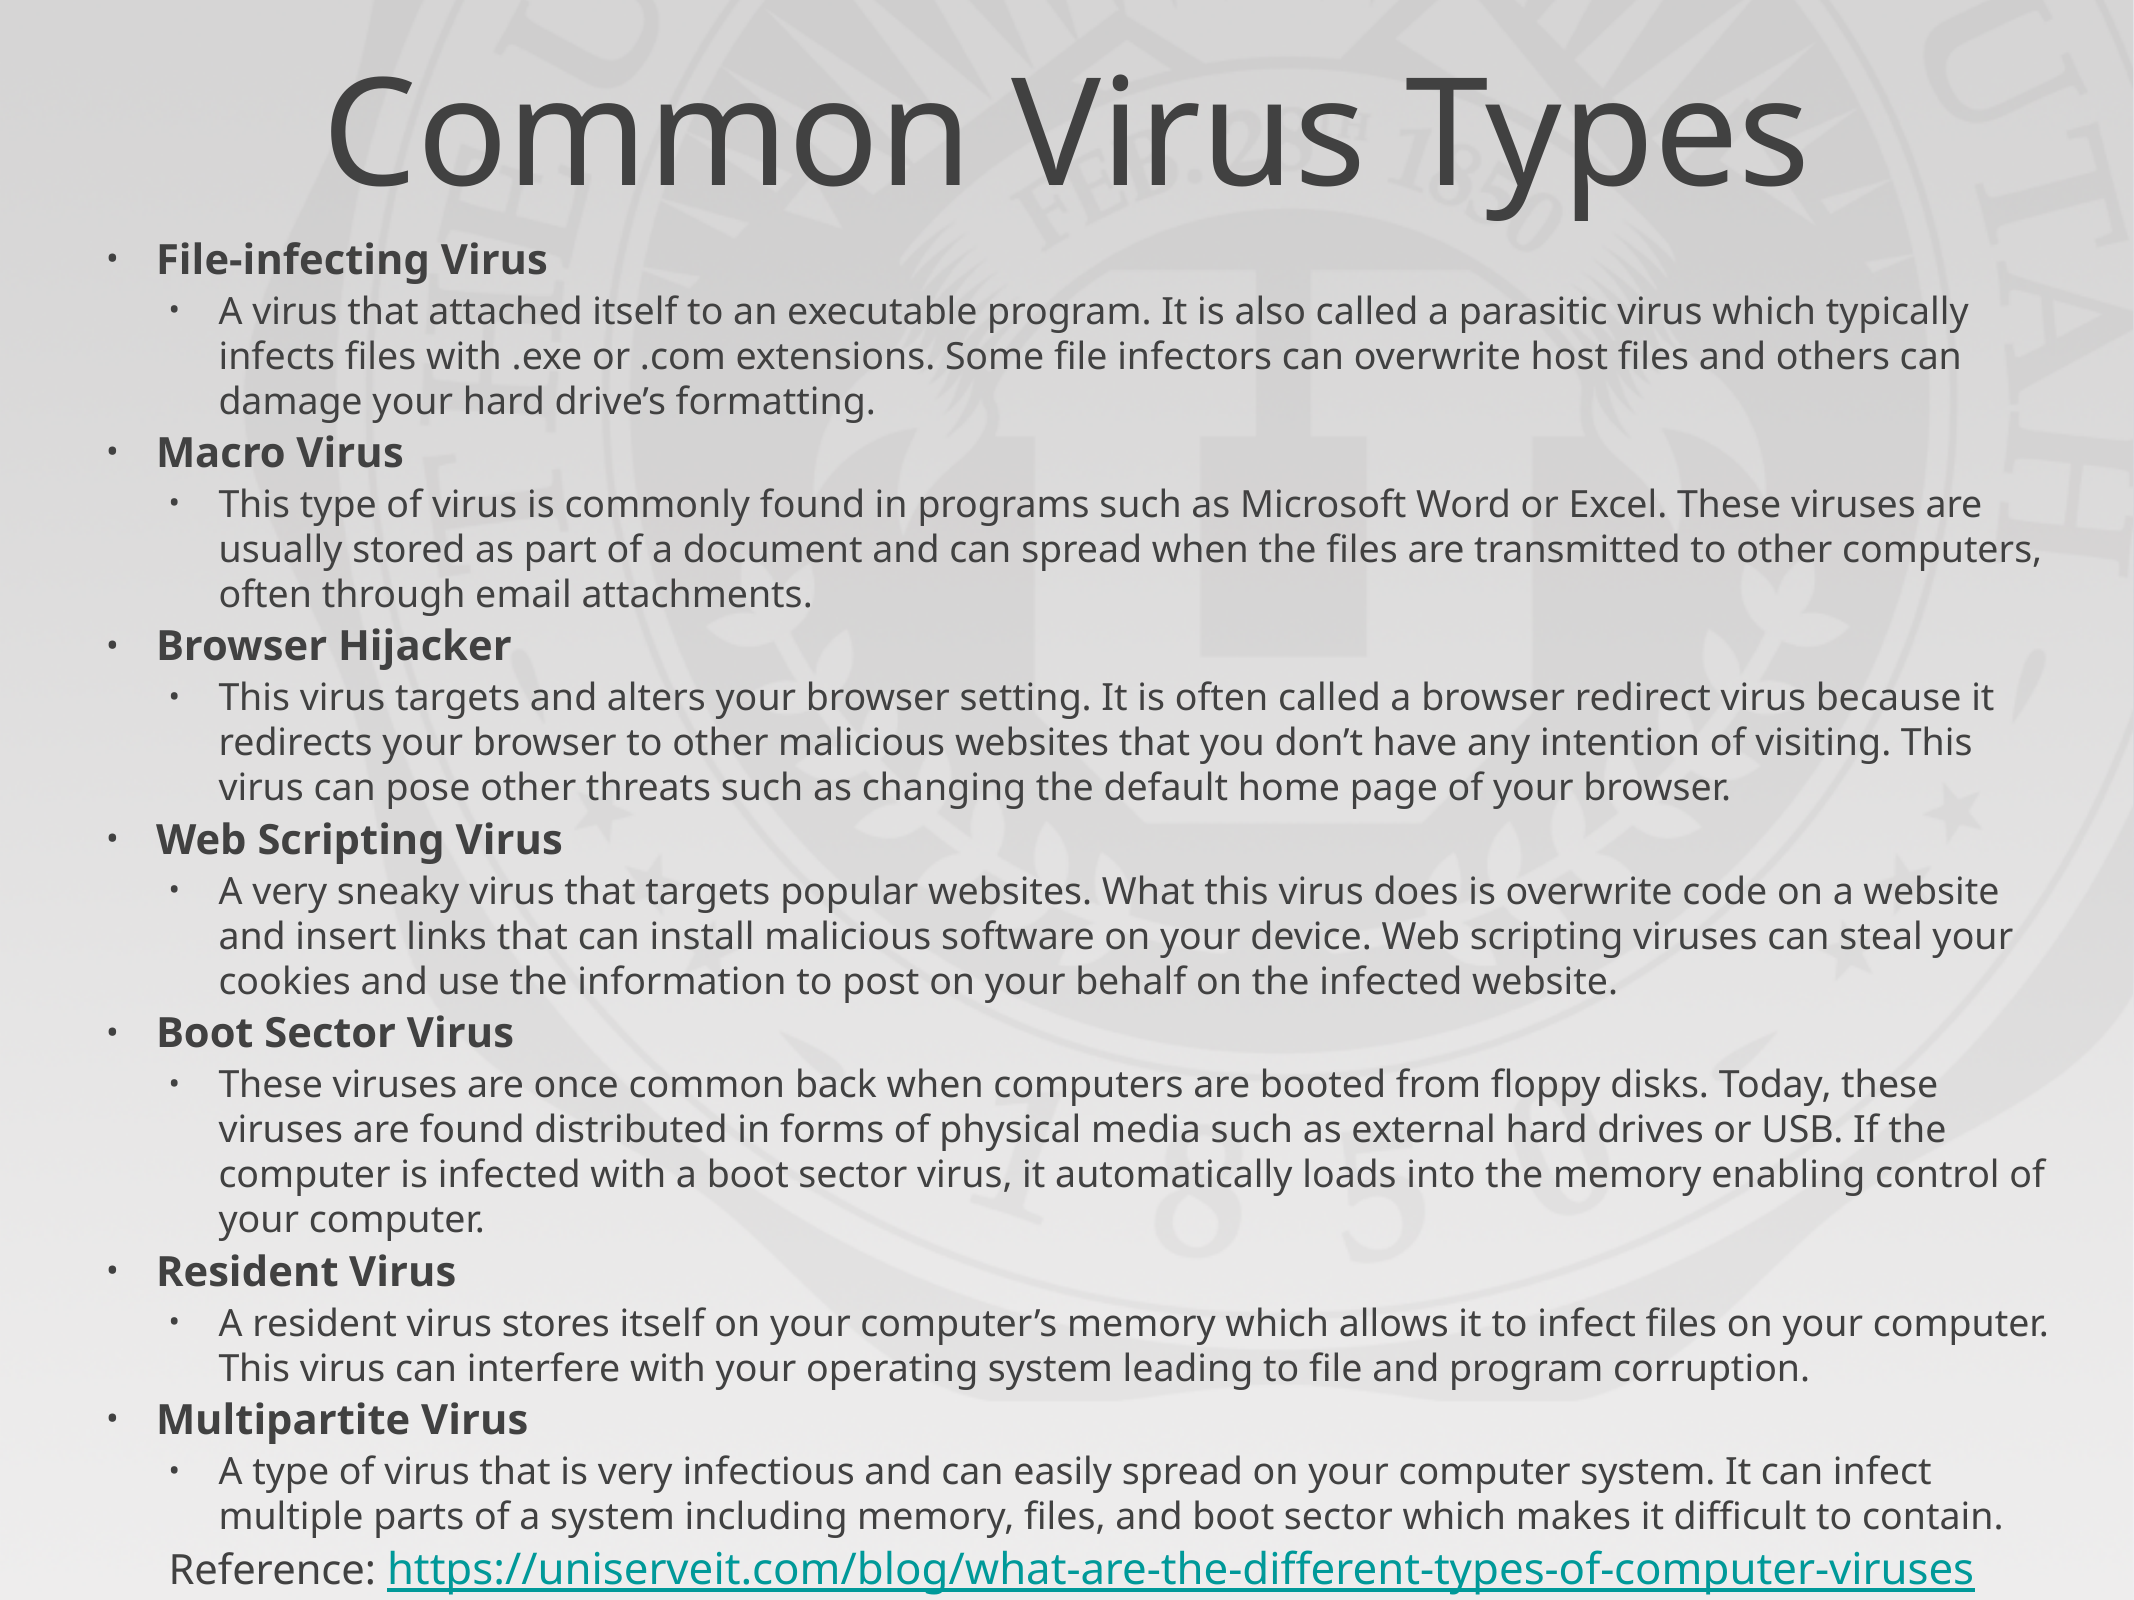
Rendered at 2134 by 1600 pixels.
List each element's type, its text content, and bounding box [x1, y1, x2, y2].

list File-infecting Virus A virus that attached itself to an executable program. It is also called a parasitic virus which typically infects files with .exe or .com extensions. Some file infectors can overwrite host files and others can damage your hard drive’s formatting. Macro Virus This type of virus is commonly found in programs such as Microsoft Word or Excel. These viruses are usually stored as part of a document and can spread when the files are transmitted to other computers, often through email attachments. Browser Hijacker This virus targets and alters your browser setting. It is often called a browser redirect virus because it redirects your browser to other malicious websites that you don’t have any intention of visiting. This virus can pose other threats such as changing the default home page of your browser. Web Scripting Virus A very sneaky virus that targets popular websites. What this virus does is overwrite code on a website and insert links that can install malicious software on your device. Web scripting viruses can steal your cookies and use the information to post on your behalf on the infected website. Boot Sector Virus These viruses are once common back when computers are booted from floppy disks. Today, these viruses are found distributed in forms of physical media such as external hard drives or USB. If the computer is infected with a boot sector virus, it automatically loads into the memory enabling control of your computer. Resident Virus A resident virus stores itself on your computer’s memory which allows it to infect files on your computer. This virus can interfere with your operating system leading to file and program corruption. Multipartite Virus A type of virus that is very infectious and can easily spread on your computer system. It can infect multiple parts of a system including memory, files, and boot sector which makes it difficult to contain. Reference: https://uniserveit.com/blog/what-are-the-different-types-of-computer-viruses [91, 225, 2078, 1241]
picture [0, 0, 2134, 1600]
title Common Virus Types [58, 0, 2075, 325]
